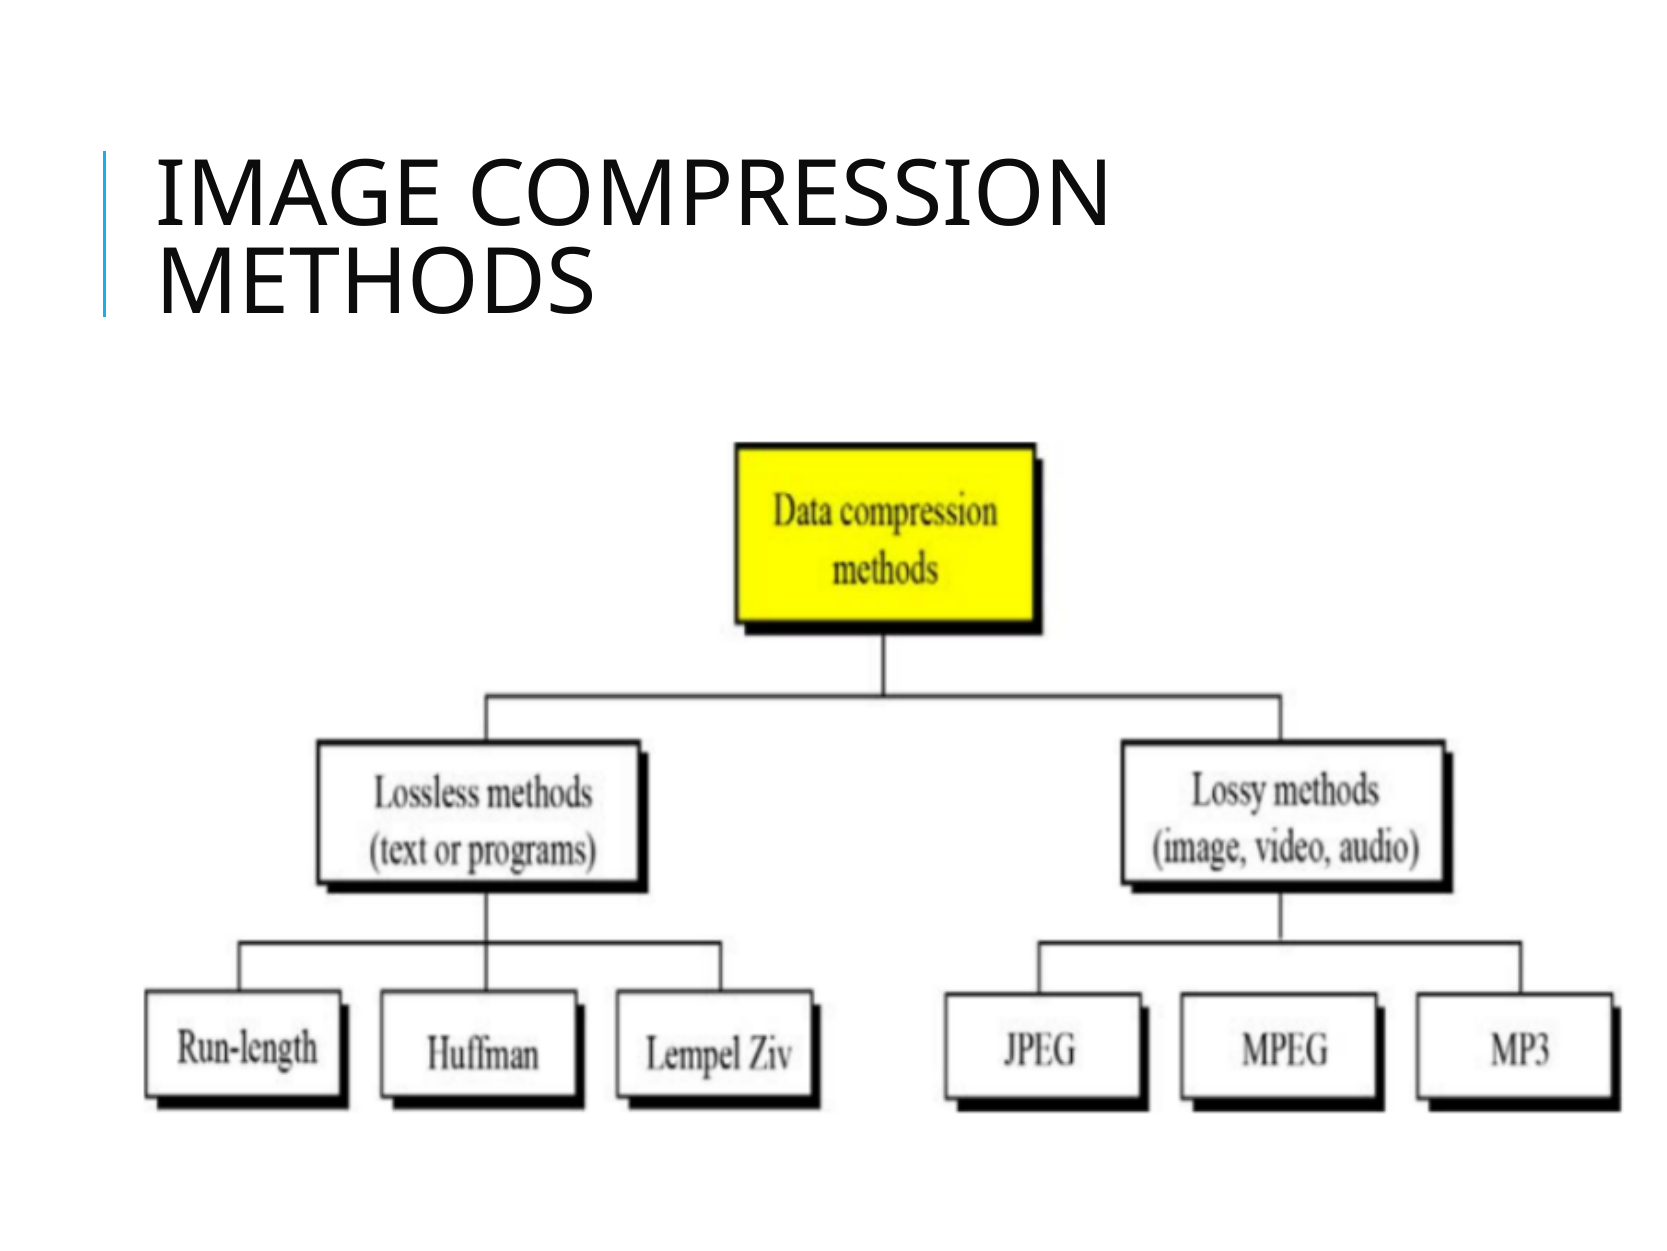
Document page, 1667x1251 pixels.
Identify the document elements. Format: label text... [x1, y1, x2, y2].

title IMAGE COMPRESSION METHODS [140, 106, 1469, 375]
picture [124, 376, 1644, 1145]
